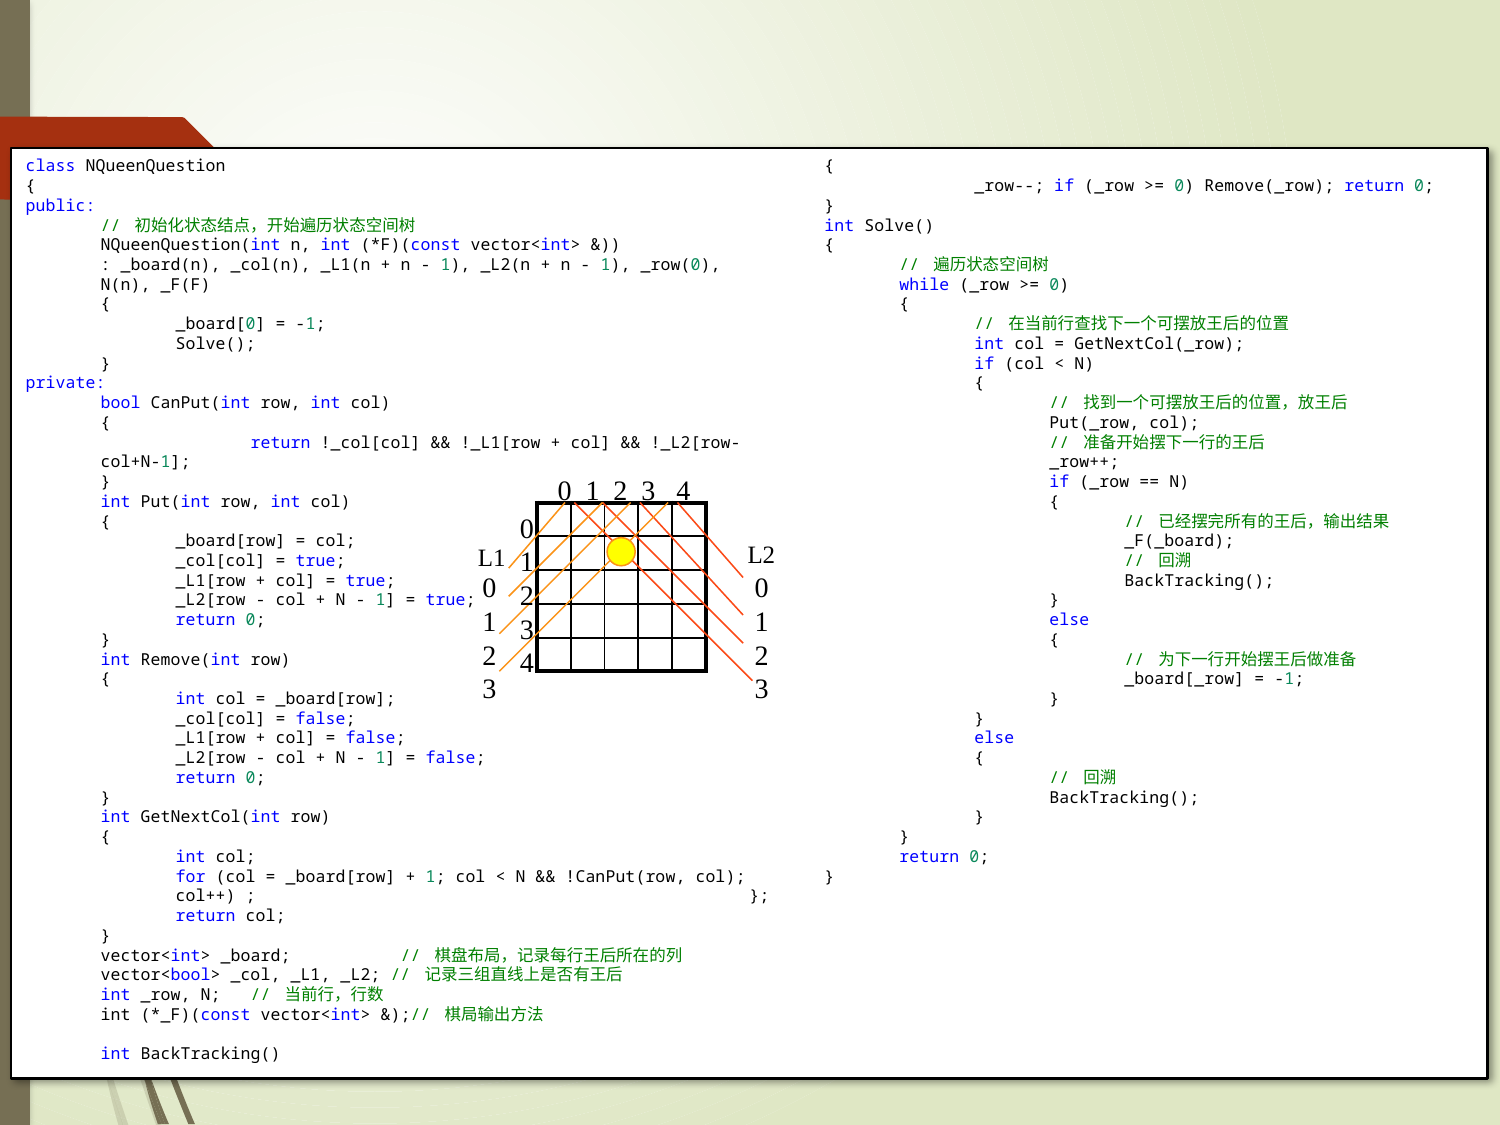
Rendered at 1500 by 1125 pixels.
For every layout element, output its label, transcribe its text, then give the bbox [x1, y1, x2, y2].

table_header [673, 514, 704, 535]
table_header [572, 514, 604, 535]
table_cell [639, 571, 671, 603]
text_box L1 [463, 533, 505, 579]
table_cell [673, 571, 704, 603]
table_cell [639, 605, 671, 637]
table_cell [572, 571, 604, 603]
text_box class NQueenQuestion { public: // 初始化状态结点，开始遍历状态空间树 NQueenQuestion(int n, int (*F)(const vector<int> &)) : _board(n), _col(n), _L1(n + n - 1), _L2(n + n - 1), _row(0), N(n), _F(F) { _board[0] = -1; Solve(); } private: bool CanPut(int row, int col) { return !_col[col] && !_L1[row + col] && !_L2[row-col+N-1]; } int Put(int row, int col) { _board[row] = col; _col[col] = true; _L1[row + col] = true; _L2[row - col + N - 1] = true; return 0; } int Remove(int row) { int col = _board[row]; _col[col] = false; _L1[row + col] = false; _L2[row - col + N - 1] = false; return 0; } int GetNextCol(int row) { int col; for (col = _board[row] + 1; col < N && !CanPut(row, col); col++) ; return col; } vector<int> _board; // 棋盘布局，记录每行王后所在的列 vector<bool> _col, _L1, _L2; // 记录三组直线上是否有王后 int _row, N; // 当前行，行数 int (*_F)(const vector<int> &);// 棋局输出方法 int BackTracking() { _row--; if (_row >= 0) Remove(_row); return 0; } int Solve() { // 遍历状态空间树 while (_row >= 0) { // 在当前行查找下一个可摆放王后的位置 int col = GetNextCol(_row); if (col < N) { // 找到一个可摆放王后的位置，放王后 Put(_row, col); // 准备开始摆下一行的王后 _row++; if (_row == N) { // 已经摆完所有的王后，输出结果 _F(_board); // 回溯 BackTracking(); } else { // 为下一行开始摆王后做准备 _board[_row] = -1; } } else { // 回溯 BackTracking(); } } return 0; } }; [10, 147, 1489, 1080]
text_box 0 1 2 3 [467, 562, 512, 712]
table_cell [673, 639, 704, 669]
table_cell [605, 571, 637, 603]
table_header [549, 514, 570, 535]
table_cell [605, 605, 637, 637]
text_box L2 [732, 530, 791, 576]
text_box 0 1 2 3 [739, 562, 784, 712]
table_cell [572, 537, 604, 569]
table_cell [639, 639, 671, 669]
table_cell [549, 605, 570, 637]
table_cell [549, 537, 570, 569]
table_header [605, 514, 637, 535]
text_box 0 1 2 3 4 [542, 465, 706, 514]
table_cell [673, 537, 704, 569]
table_cell [639, 537, 671, 569]
table_cell [673, 605, 704, 637]
table_cell [572, 639, 604, 669]
table_cell [572, 605, 604, 637]
text_box 0 1 2 3 4 [505, 502, 549, 686]
table_cell [549, 639, 570, 669]
table_cell [549, 571, 570, 603]
table_cell [605, 639, 637, 669]
table_header [639, 514, 671, 535]
table_cell [605, 537, 637, 569]
text_box [607, 537, 636, 566]
